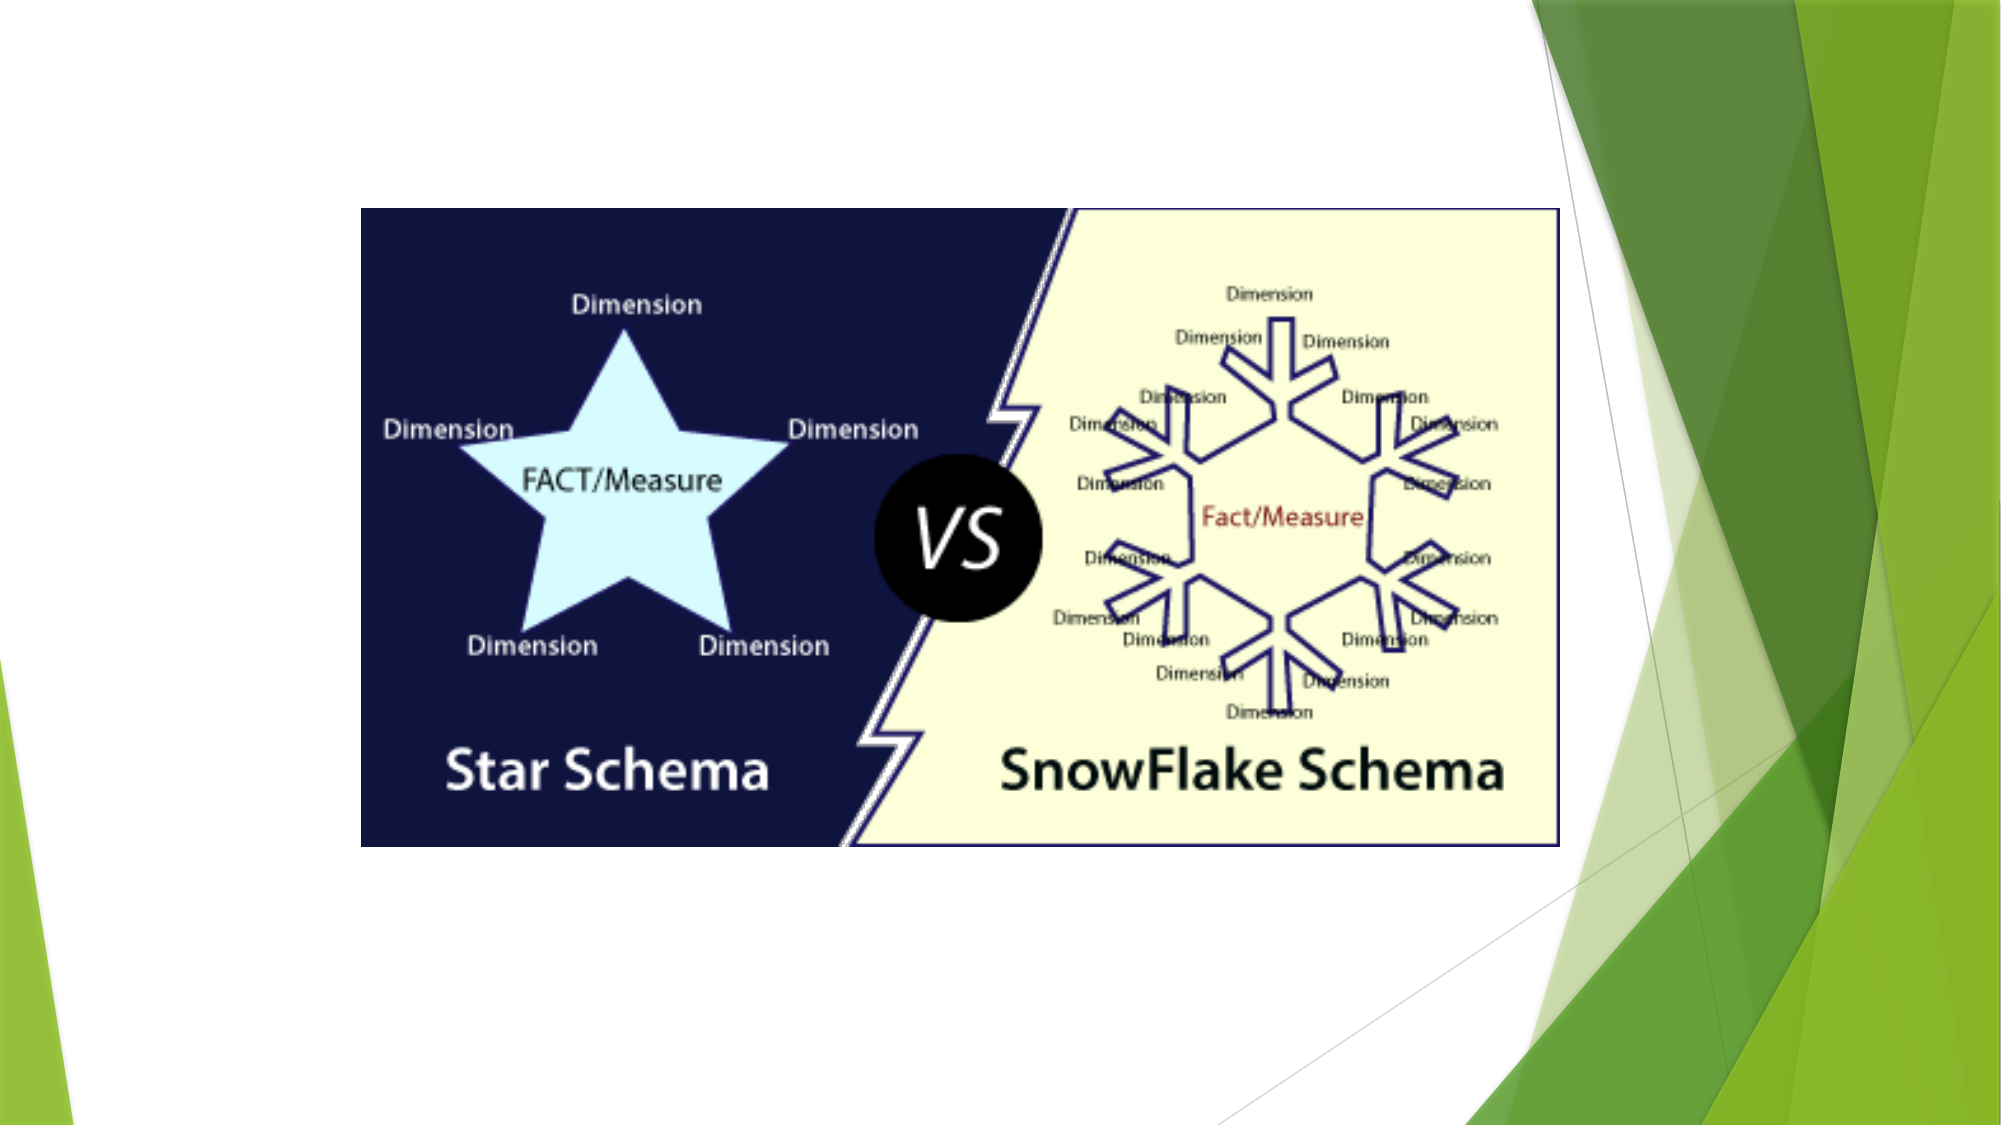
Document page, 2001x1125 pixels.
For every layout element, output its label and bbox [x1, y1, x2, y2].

picture [361, 207, 1561, 848]
